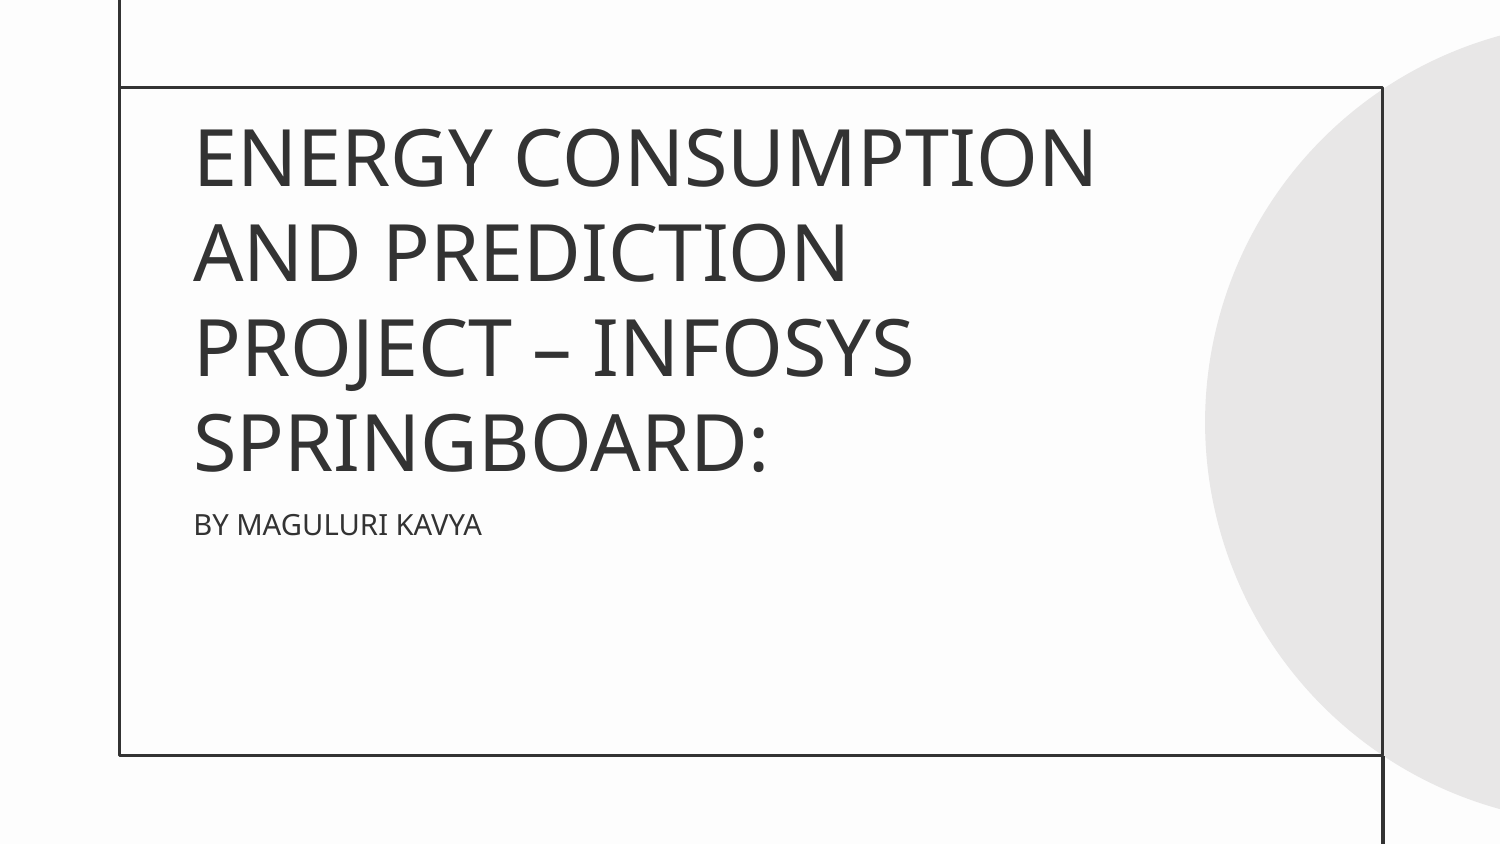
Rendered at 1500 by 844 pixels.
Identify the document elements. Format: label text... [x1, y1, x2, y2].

subtitle BY MAGULURI KAVYA [178, 491, 1146, 570]
title ENERGY CONSUMPTION AND PREDICTION PROJECT – INFOSYS SPRINGBOARD: [178, 273, 1146, 491]
